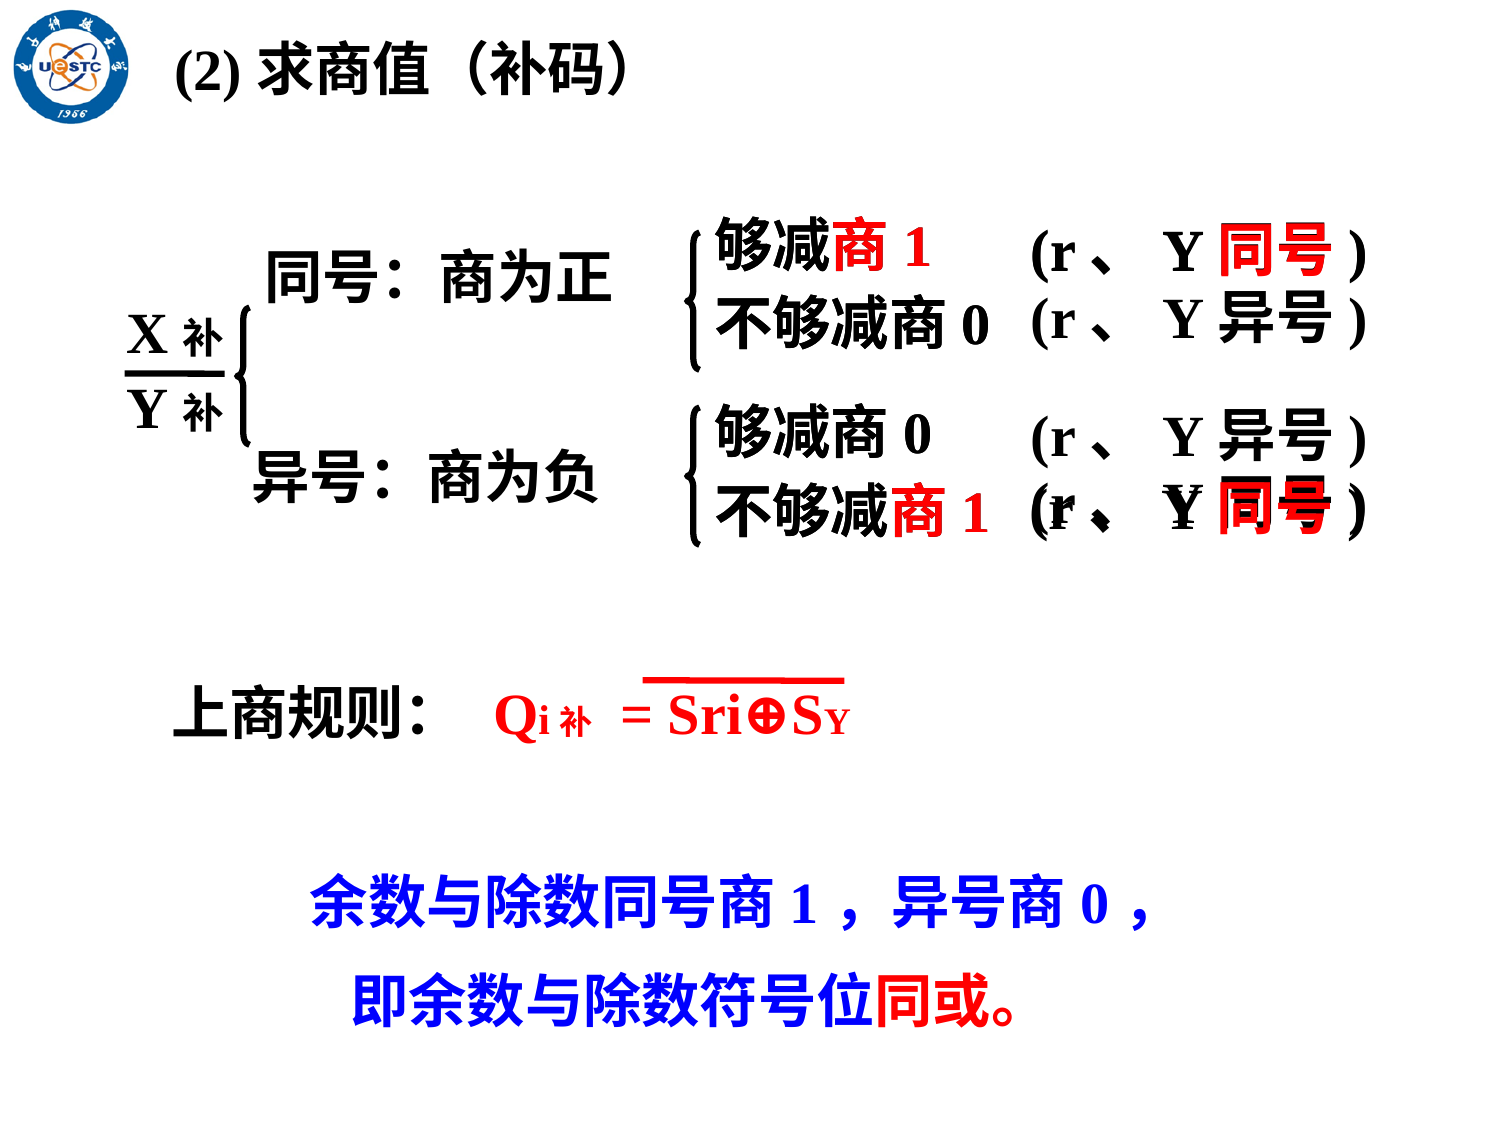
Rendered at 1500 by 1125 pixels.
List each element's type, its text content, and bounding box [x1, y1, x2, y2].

text_box 余数与除数同号商1，异号商0， 即余数与除数符号位同或。 [295, 857, 1321, 1042]
picture [6, 8, 136, 126]
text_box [111, 219, 1429, 558]
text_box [155, 668, 1004, 755]
text_box (2)求商值（补码） [159, 24, 821, 110]
